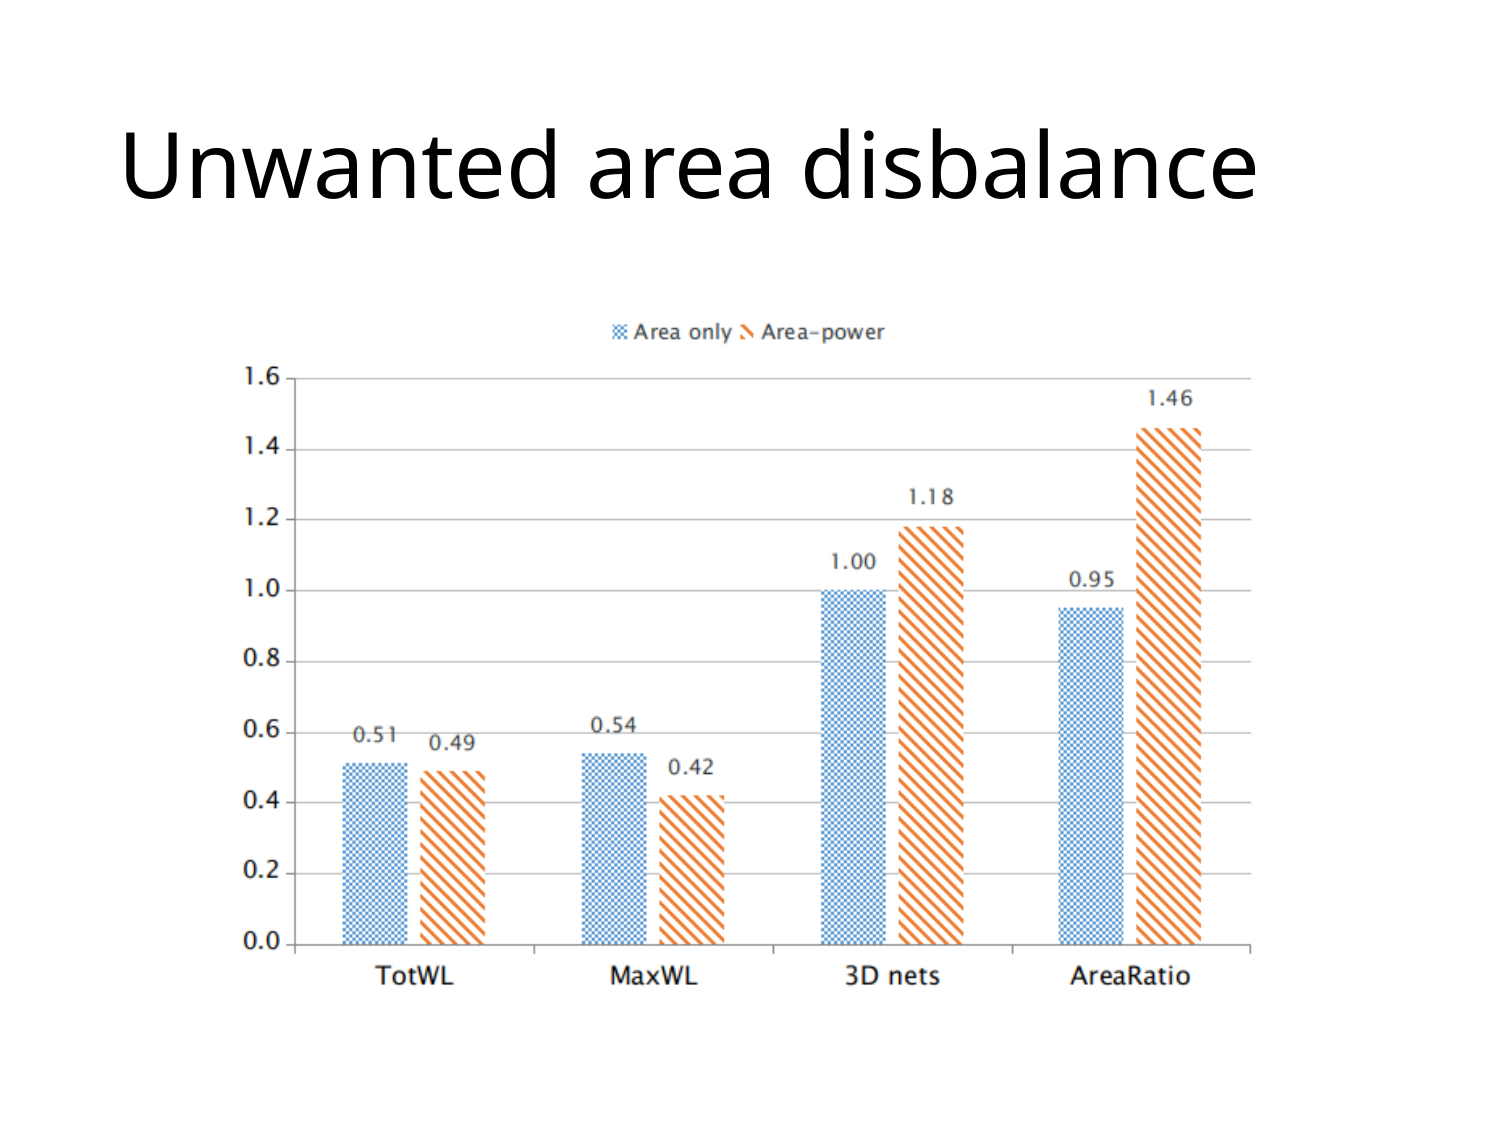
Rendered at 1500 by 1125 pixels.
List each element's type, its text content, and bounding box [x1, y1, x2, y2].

title Unwanted area disbalance [103, 59, 1397, 278]
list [225, 299, 1274, 1014]
